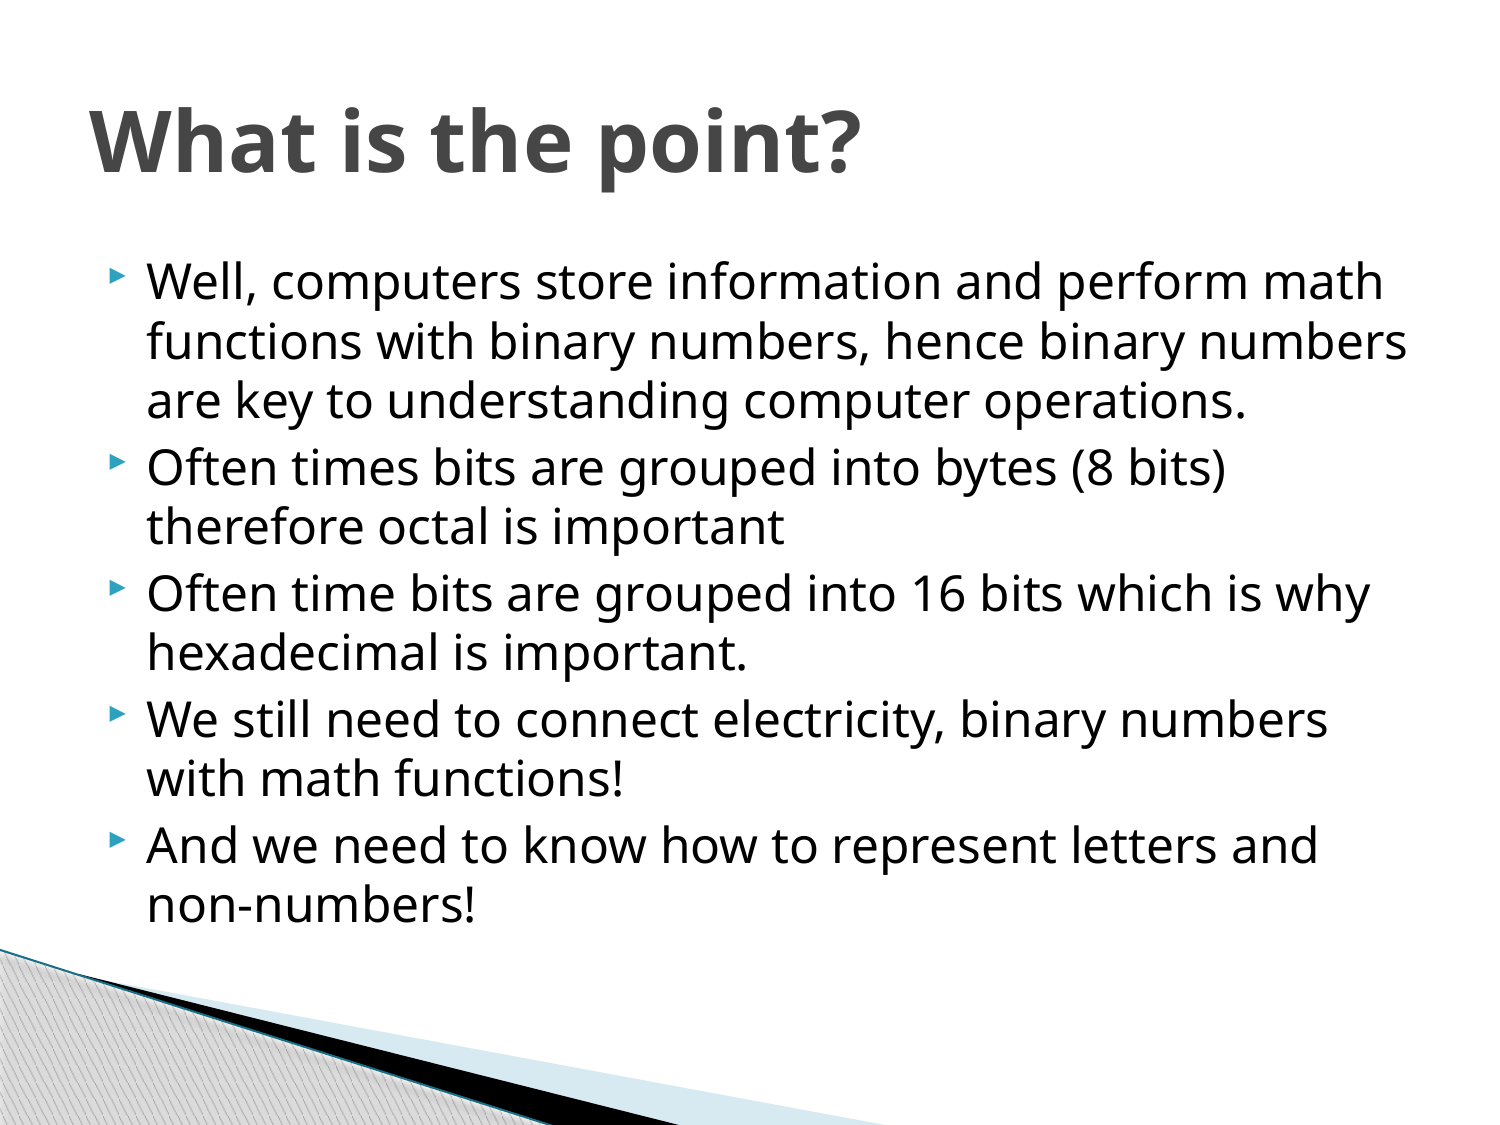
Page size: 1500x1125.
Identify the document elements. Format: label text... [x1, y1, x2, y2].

title What is the point? [75, 45, 1425, 233]
list Well, computers store information and perform math functions with binary numbers, hence binary numbers are key to understanding computer operations. Often times bits are grouped into bytes (8 bits) therefore octal is important Often time bits are grouped into 16 bits which is why hexadecimal is important. We still need to connect electricity, binary numbers with math functions! And we need to know how to represent letters and non-numbers! [75, 243, 1425, 986]
